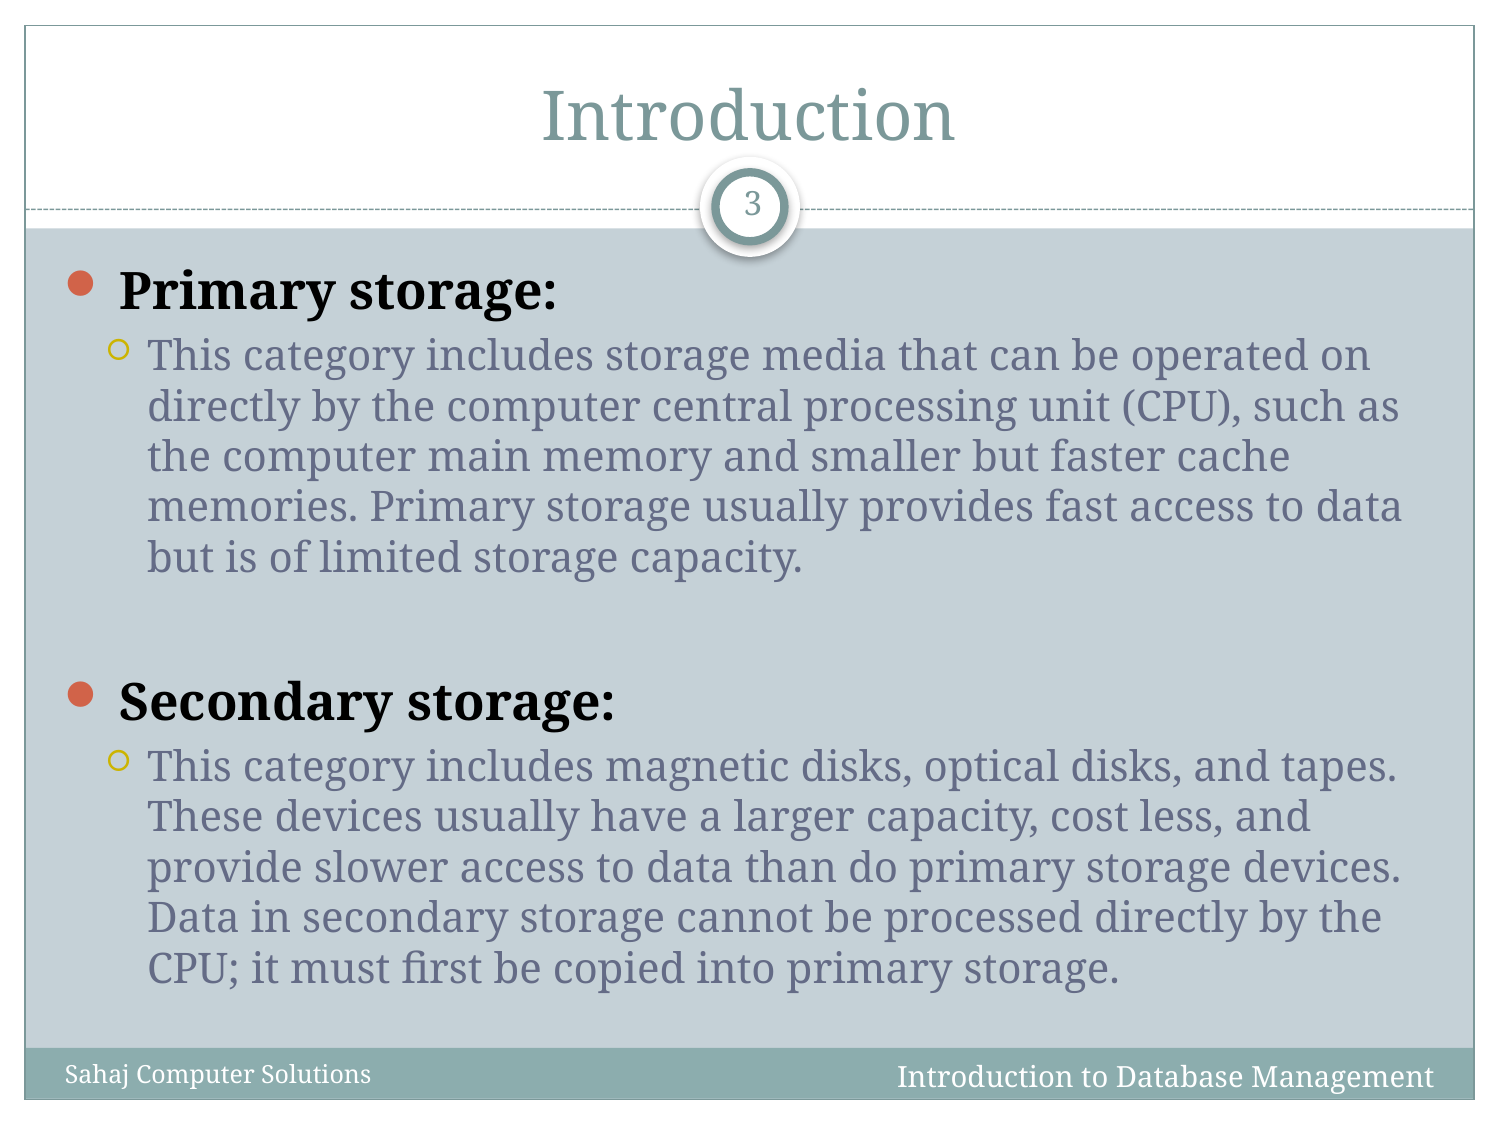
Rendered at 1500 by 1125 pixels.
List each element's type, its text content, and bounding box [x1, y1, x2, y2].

slide_number Introduction to Database Management Systems [774, 1050, 1450, 1111]
footer Sahaj Computer Solutions [50, 1051, 638, 1112]
title Introduction [49, 37, 1450, 162]
slide_number 3 [715, 168, 791, 241]
list Primary storage: This category includes storage media that can be operated on directly by the computer central processing unit (CPU), such as the computer main memory and smaller but faster cache memories. Primary storage usually provides fast access to data but is of limited storage capacity. Secondary storage: This category includes magnetic disks, optical disks, and tapes. These devices usually have a larger capacity, cost less, and provide slower access to data than do primary storage devices. Data in secondary storage cannot be processed directly by the CPU; it must first be copied into primary storage. [49, 250, 1445, 1001]
